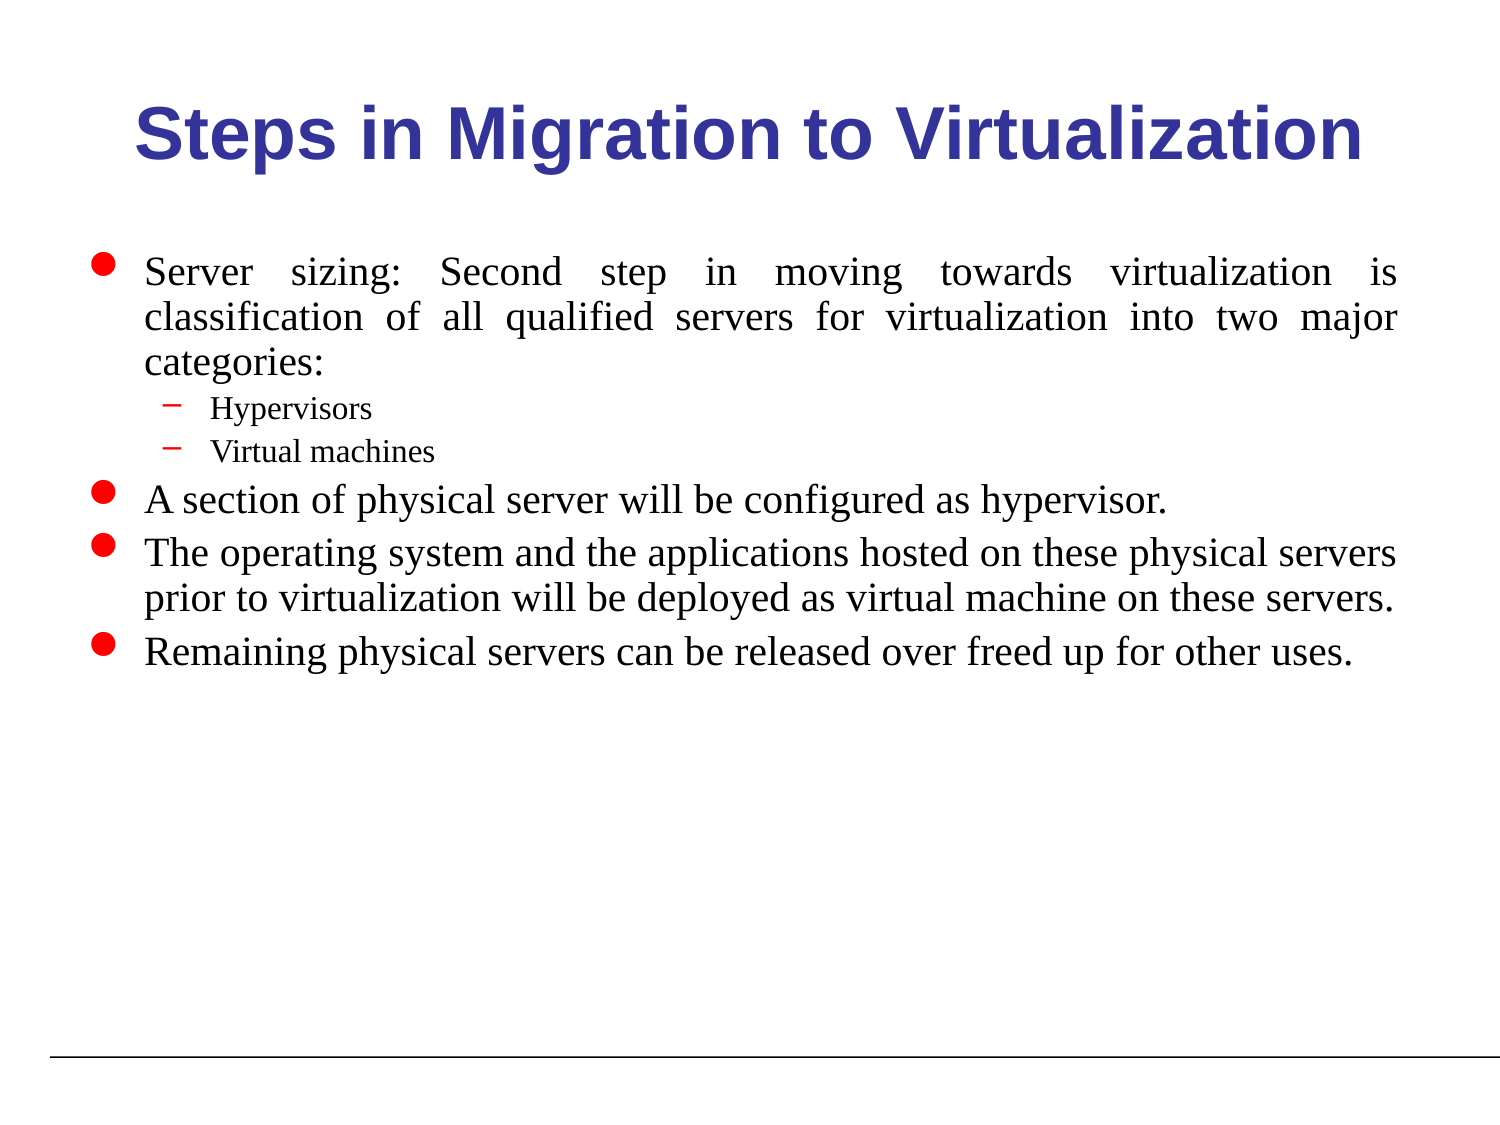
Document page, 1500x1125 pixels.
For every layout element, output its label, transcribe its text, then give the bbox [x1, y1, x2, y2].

list Server sizing: Second step in moving towards virtualization is classification of all qualified servers for virtualization into two major categories: Hypervisors Virtual machines A section of physical server will be configured as hypervisor. The operating system and the applications hosted on these physical servers prior to virtualization will be deployed as virtual machine on these servers. Remaining physical servers can be released over freed up for other uses. [72, 241, 1414, 1042]
title Steps in Migration to Virtualization [0, 56, 1500, 203]
